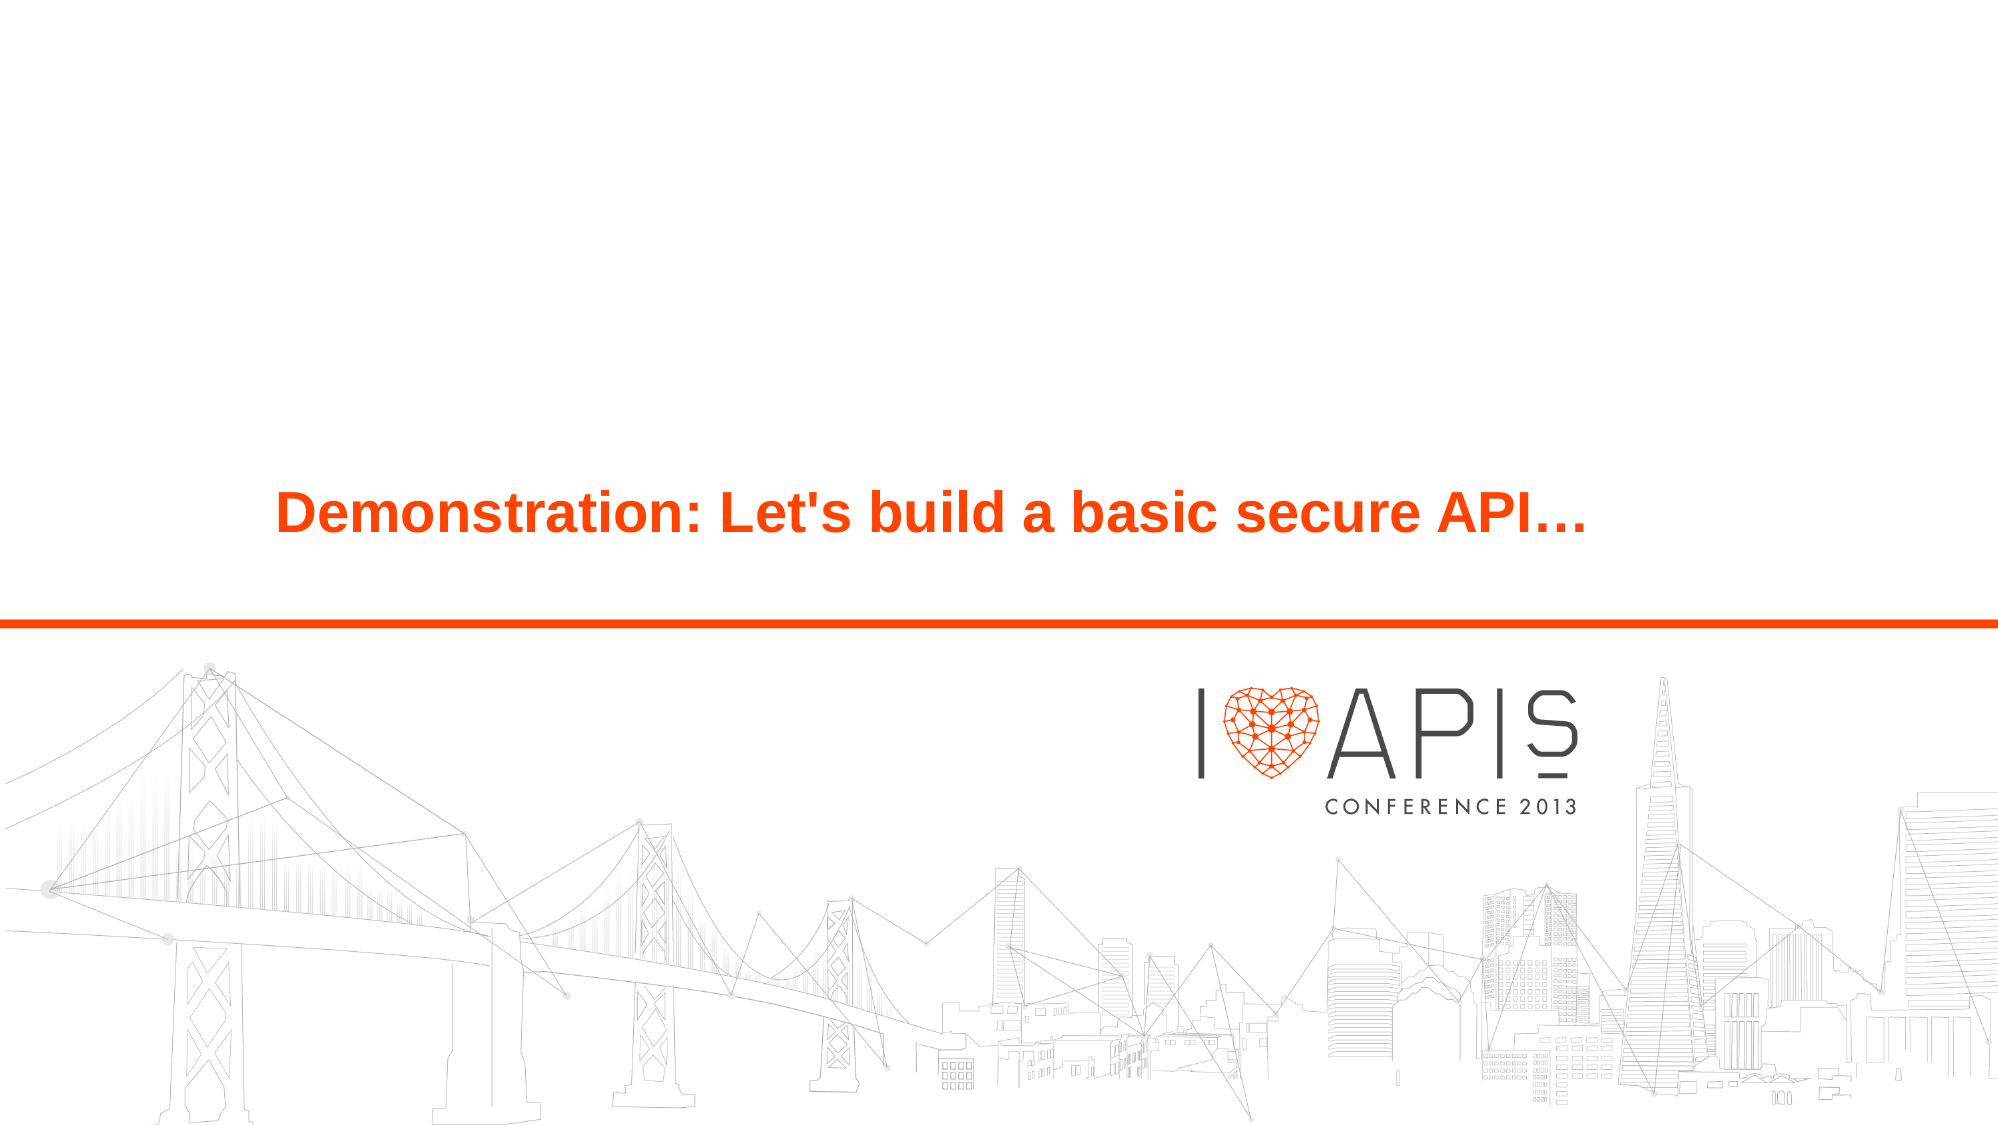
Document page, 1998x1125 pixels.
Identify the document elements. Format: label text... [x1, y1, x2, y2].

title Demonstration: Let's build a basic secure API… [124, 472, 1592, 603]
picture [0, 0, 1998, 1125]
